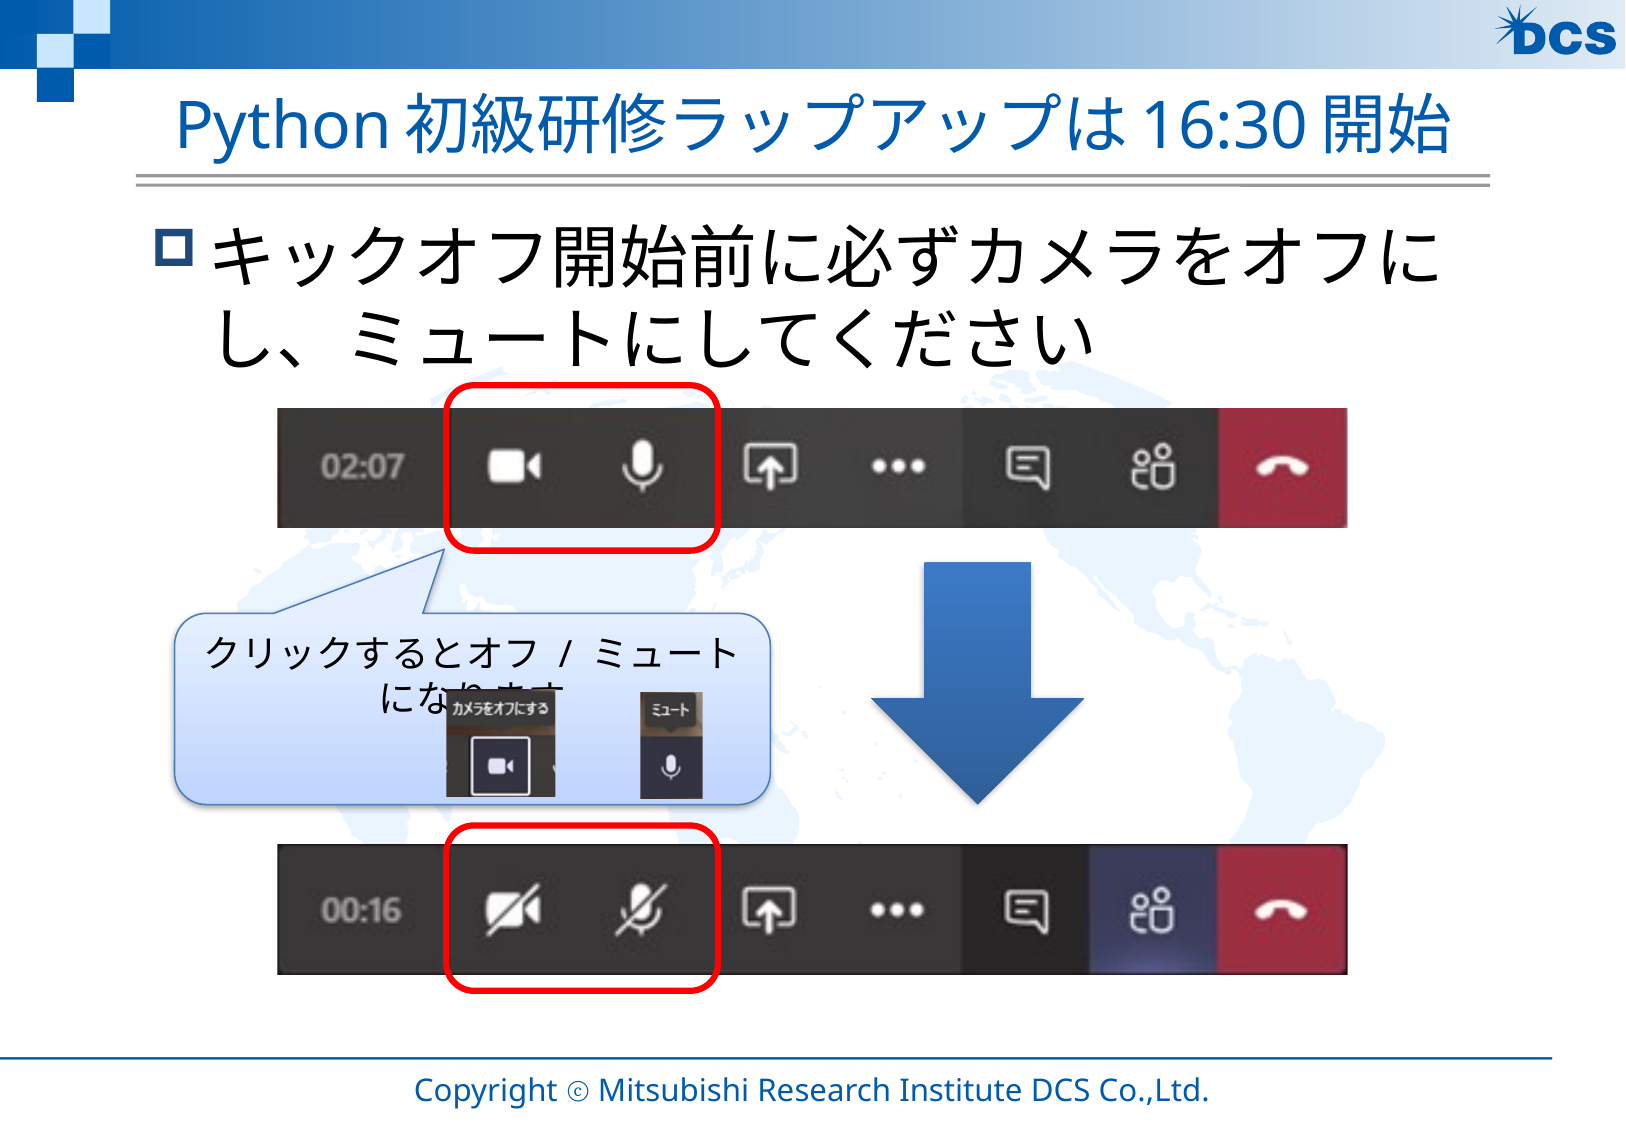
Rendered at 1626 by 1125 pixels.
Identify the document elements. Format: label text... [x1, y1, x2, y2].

text_box [447, 536, 718, 553]
picture [640, 692, 703, 799]
text_box [450, 982, 714, 993]
footer Copyright ⓒ Mitsubishi Research Institute DCS Co.,Ltd. [250, 1065, 1375, 1118]
list キックオフ開始前に必ずカメラをオフにし、ミュートにしてください [136, 205, 1491, 1035]
text_box [871, 562, 1085, 805]
picture [276, 844, 1348, 975]
picture [446, 689, 556, 797]
picture [276, 408, 1348, 528]
text_box [446, 823, 718, 842]
title Python初級研修ラップアップは16:30開始 [136, 67, 1491, 176]
text_box [444, 383, 720, 407]
